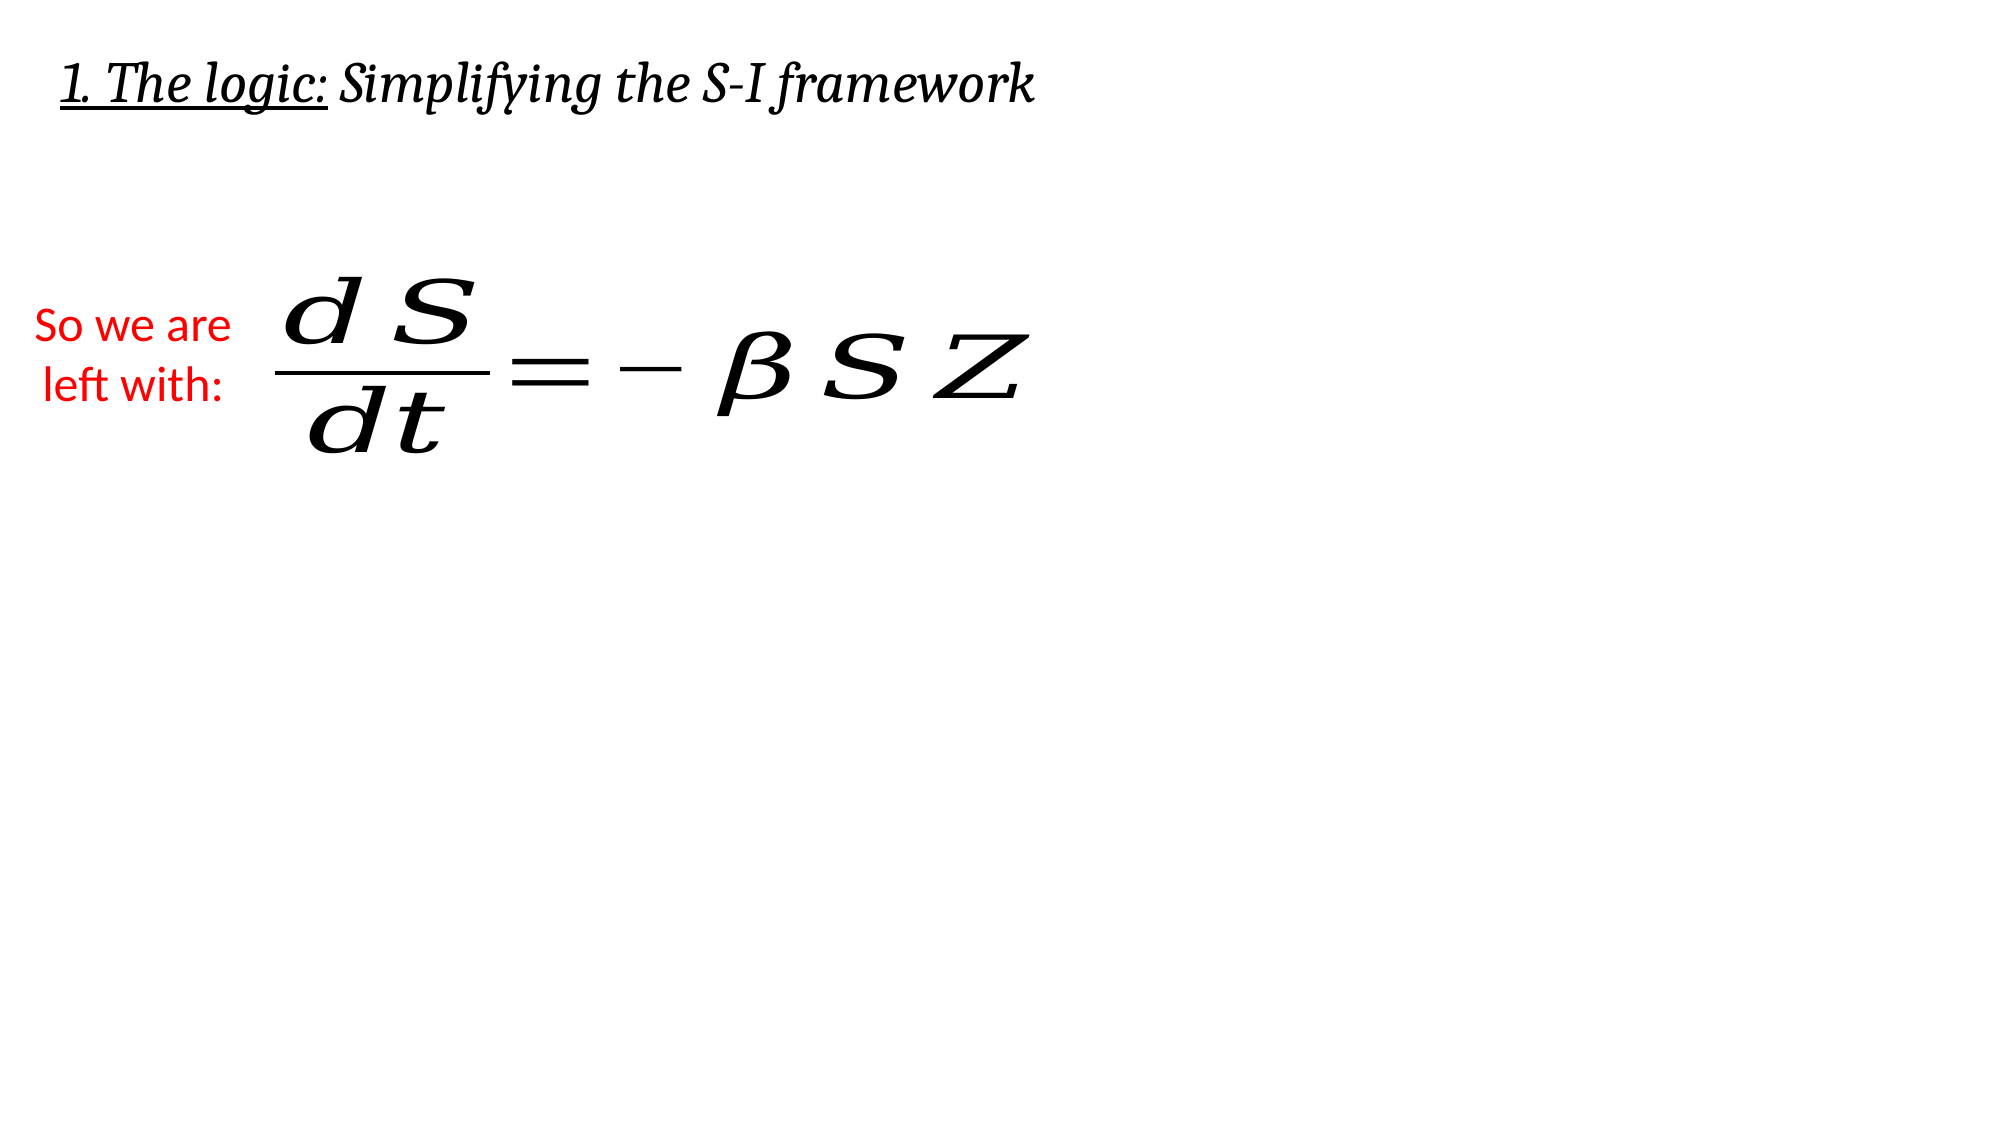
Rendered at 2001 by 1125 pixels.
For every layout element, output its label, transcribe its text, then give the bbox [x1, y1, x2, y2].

text_box 1. The logic: Simplifying the S-I framework [45, 36, 1106, 122]
text_box So we are left with: [0, 283, 267, 419]
